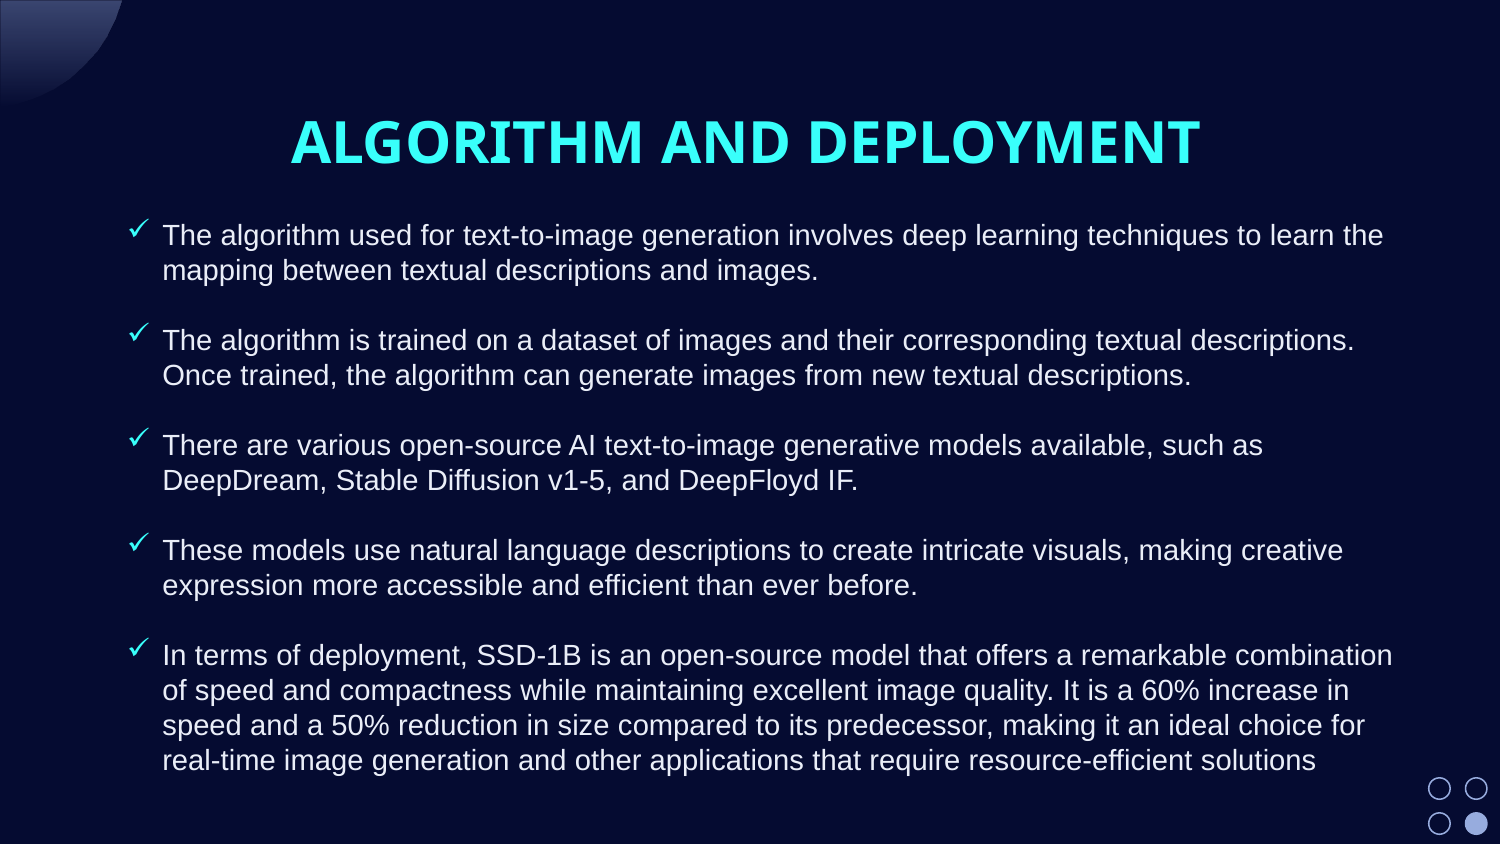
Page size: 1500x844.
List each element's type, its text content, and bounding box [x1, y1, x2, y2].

text_box The algorithm used for text-to-image generation involves deep learning techniques to learn the mapping between textual descriptions and images. The algorithm is trained on a dataset of images and their corresponding textual descriptions. Once trained, the algorithm can generate images from new textual descriptions. There are various open-source AI text-to-image generative models available, such as DeepDream, Stable Diffusion v1-5, and DeepFloyd IF. These models use natural language descriptions to create intricate visuals, making creative expression more accessible and efficient than ever before. In terms of deployment, SSD-1B is an open-source model that offers a remarkable combination of speed and compactness while maintaining excellent image quality. It is a 60% increase in speed and a 50% reduction in size compared to its predecessor, making it an ideal choice for real-time image generation and other applications that require resource-efficient solutions [112, 209, 1435, 784]
title ALGORITHM AND DEPLOYMENT [112, 20, 1379, 142]
